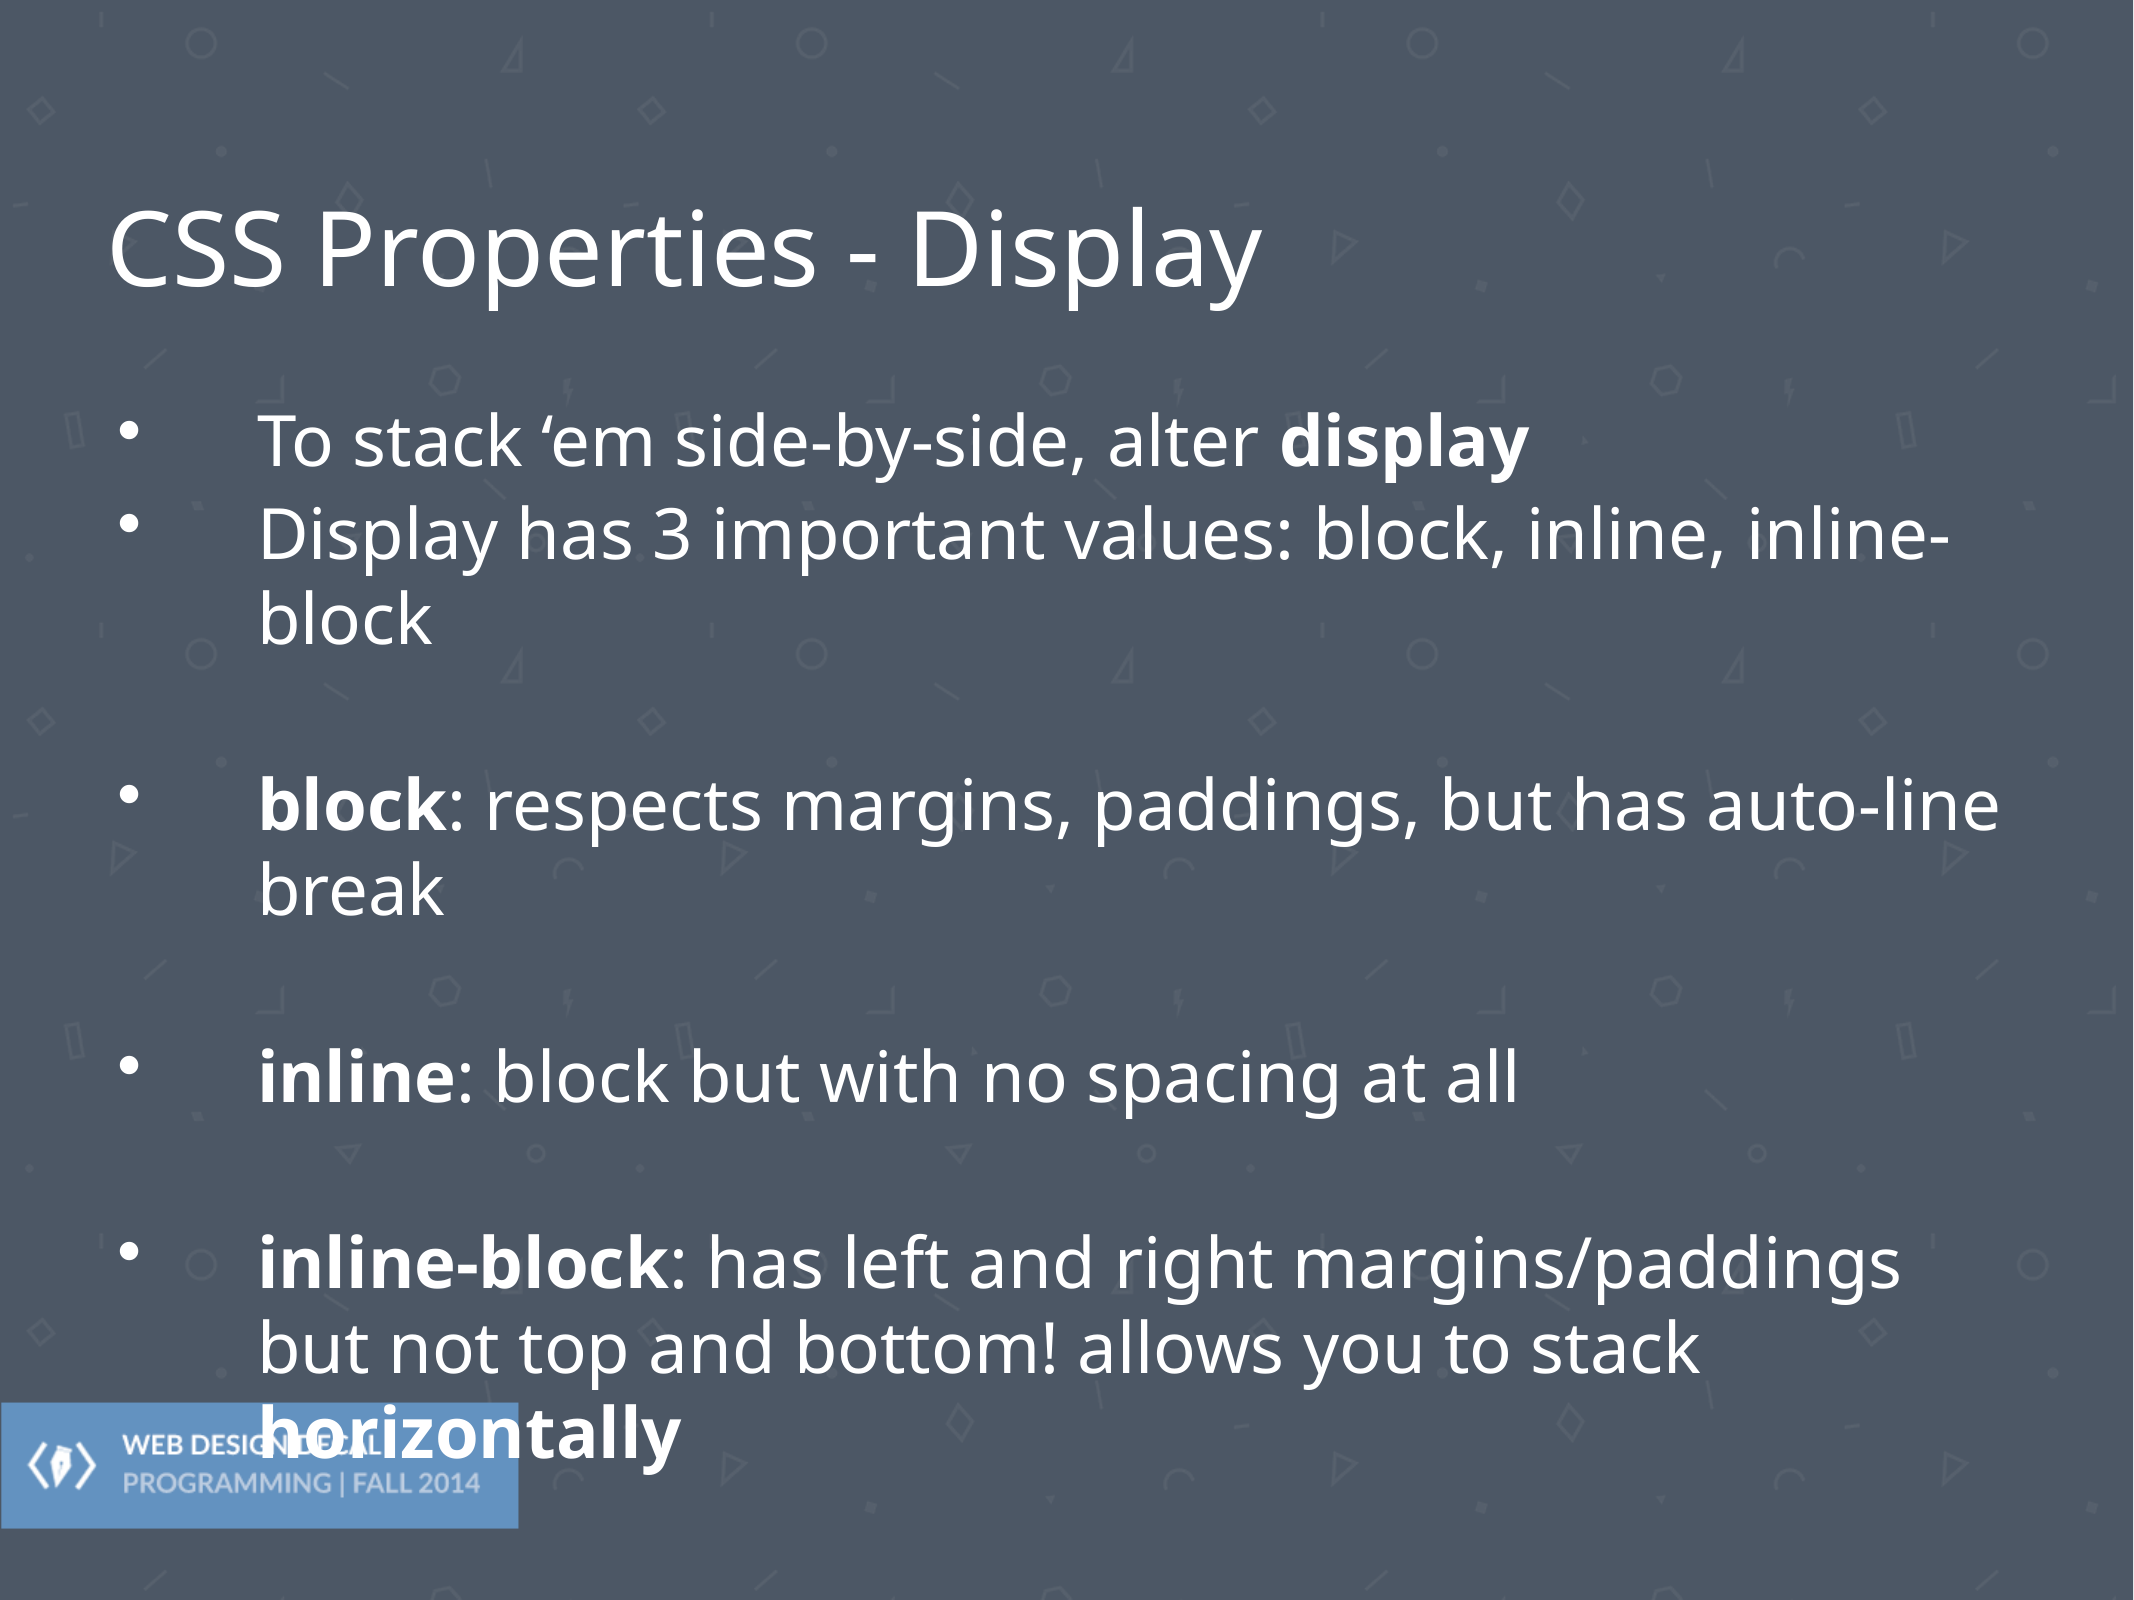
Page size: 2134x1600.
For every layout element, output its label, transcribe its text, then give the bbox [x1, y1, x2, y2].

title CSS Properties - Display [106, 181, 2028, 448]
picture [0, 0, 2134, 1600]
list To stack ‘em side-by-side, alter display Display has 3 important values: block, inline, inline-block block: respects margins, paddings, but has auto-line break inline: block but with no spacing at all inline-block: has left and right margins/paddings but not top and bottom! allows you to stack horizontally [106, 448, 2028, 1539]
